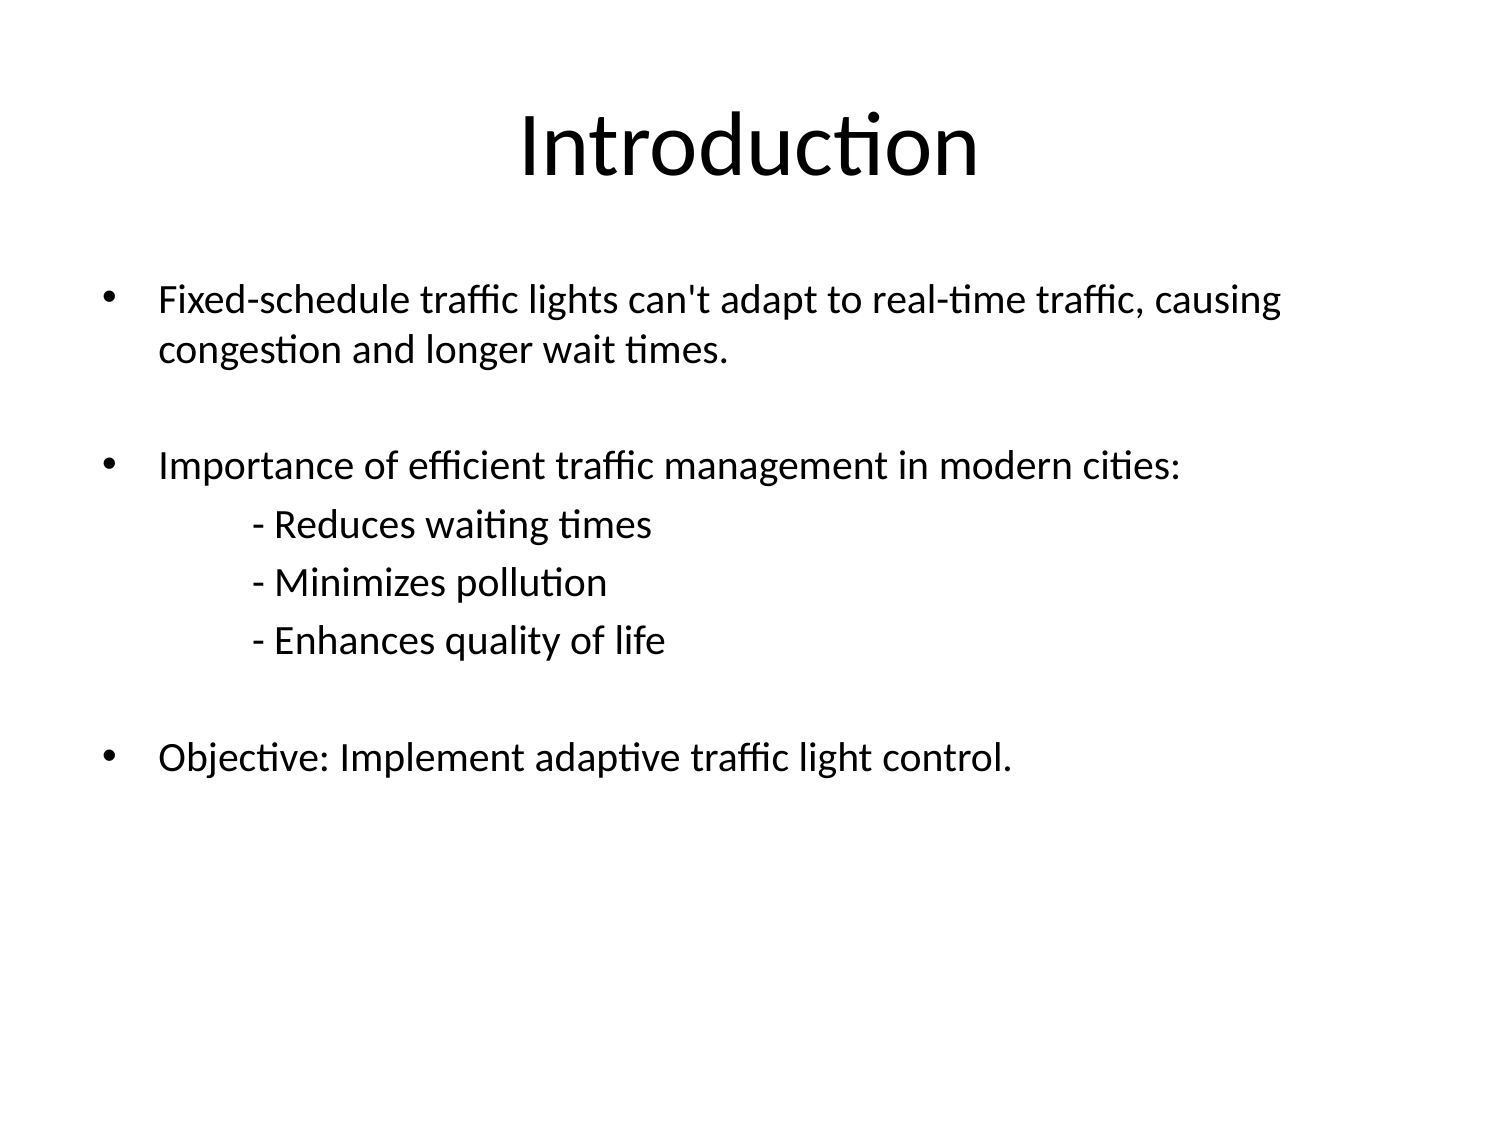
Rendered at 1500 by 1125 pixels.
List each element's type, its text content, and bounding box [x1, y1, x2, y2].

list Fixed-schedule traffic lights can't adapt to real-time traffic, causing congestion and longer wait times. Importance of efficient traffic management in modern cities: - Reduces waiting times - Minimizes pollution - Enhances quality of life Objective: Implement adaptive traffic light control. [87, 263, 1437, 1007]
title Introduction [75, 45, 1425, 233]
